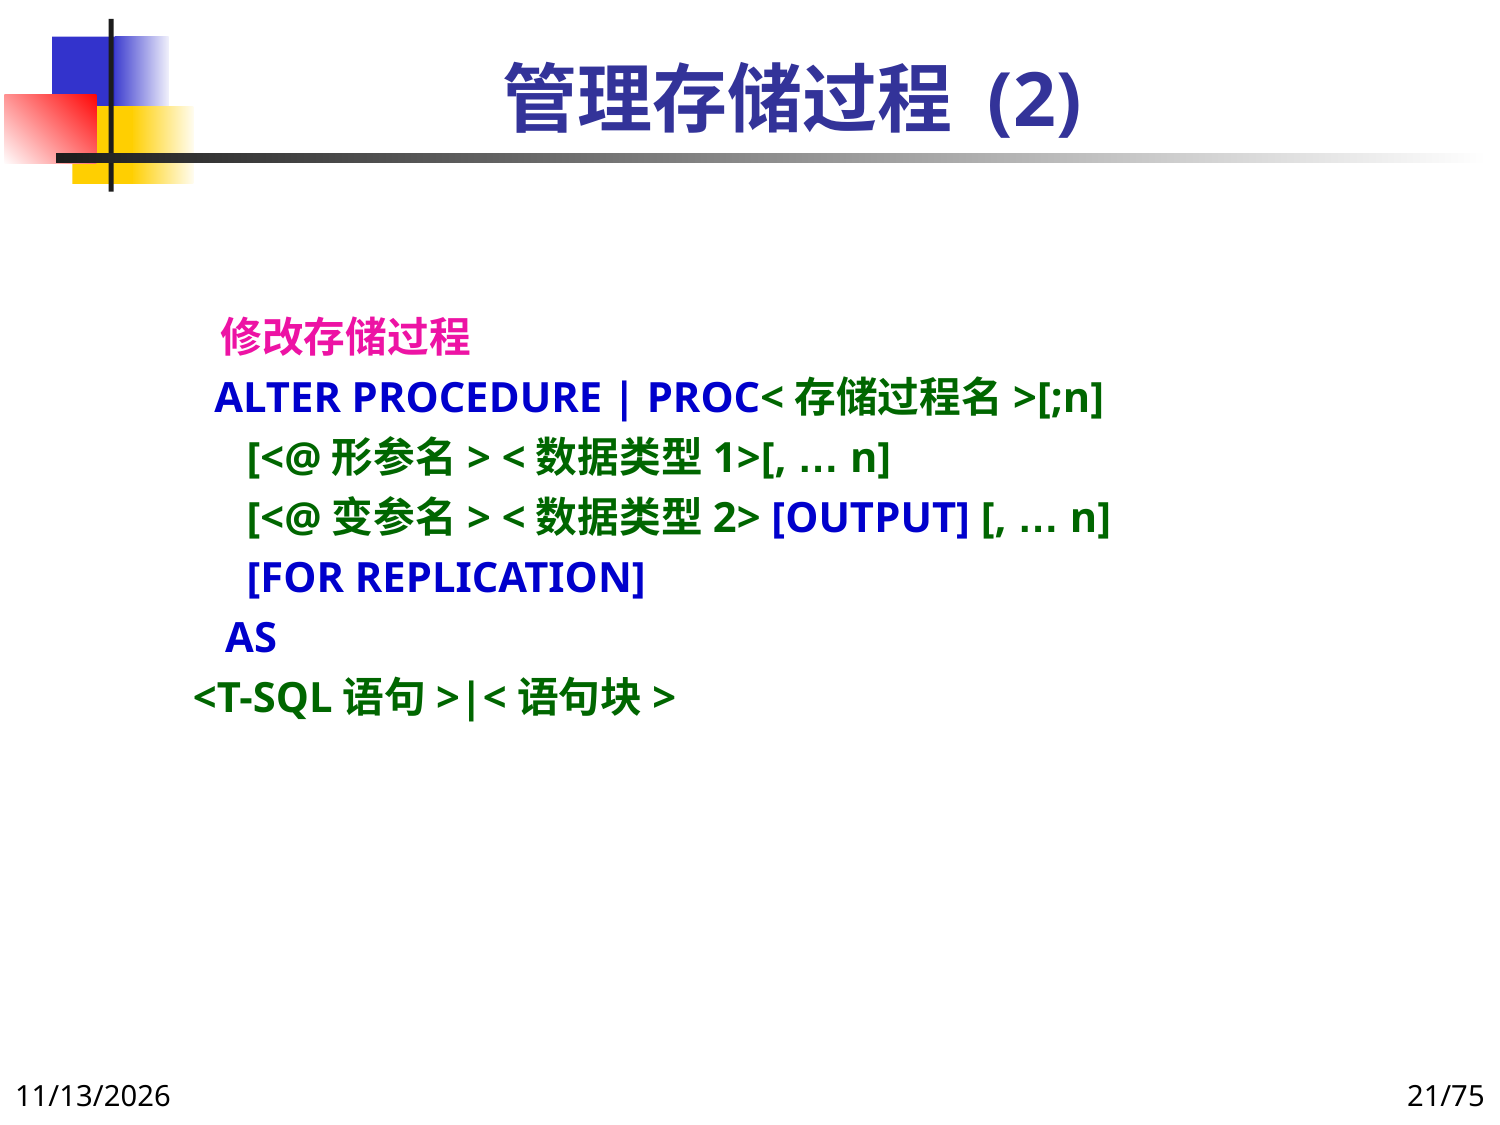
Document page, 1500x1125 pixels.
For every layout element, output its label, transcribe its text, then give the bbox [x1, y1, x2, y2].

list 修改存储过程 ALTER PROCEDURE | PROC<存储过程名>[;n] [<@形参名> <数据类型1>[, … n] [<@变参名> <数据类型2> [OUTPUT] [, … n] [FOR REPLICATION] AS <T-SQL语句>|<语句块> [167, 293, 1184, 832]
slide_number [0, 1050, 313, 1125]
slide_number 21/75 [1187, 1050, 1500, 1125]
title 管理存储过程 (2) [135, 18, 1414, 149]
